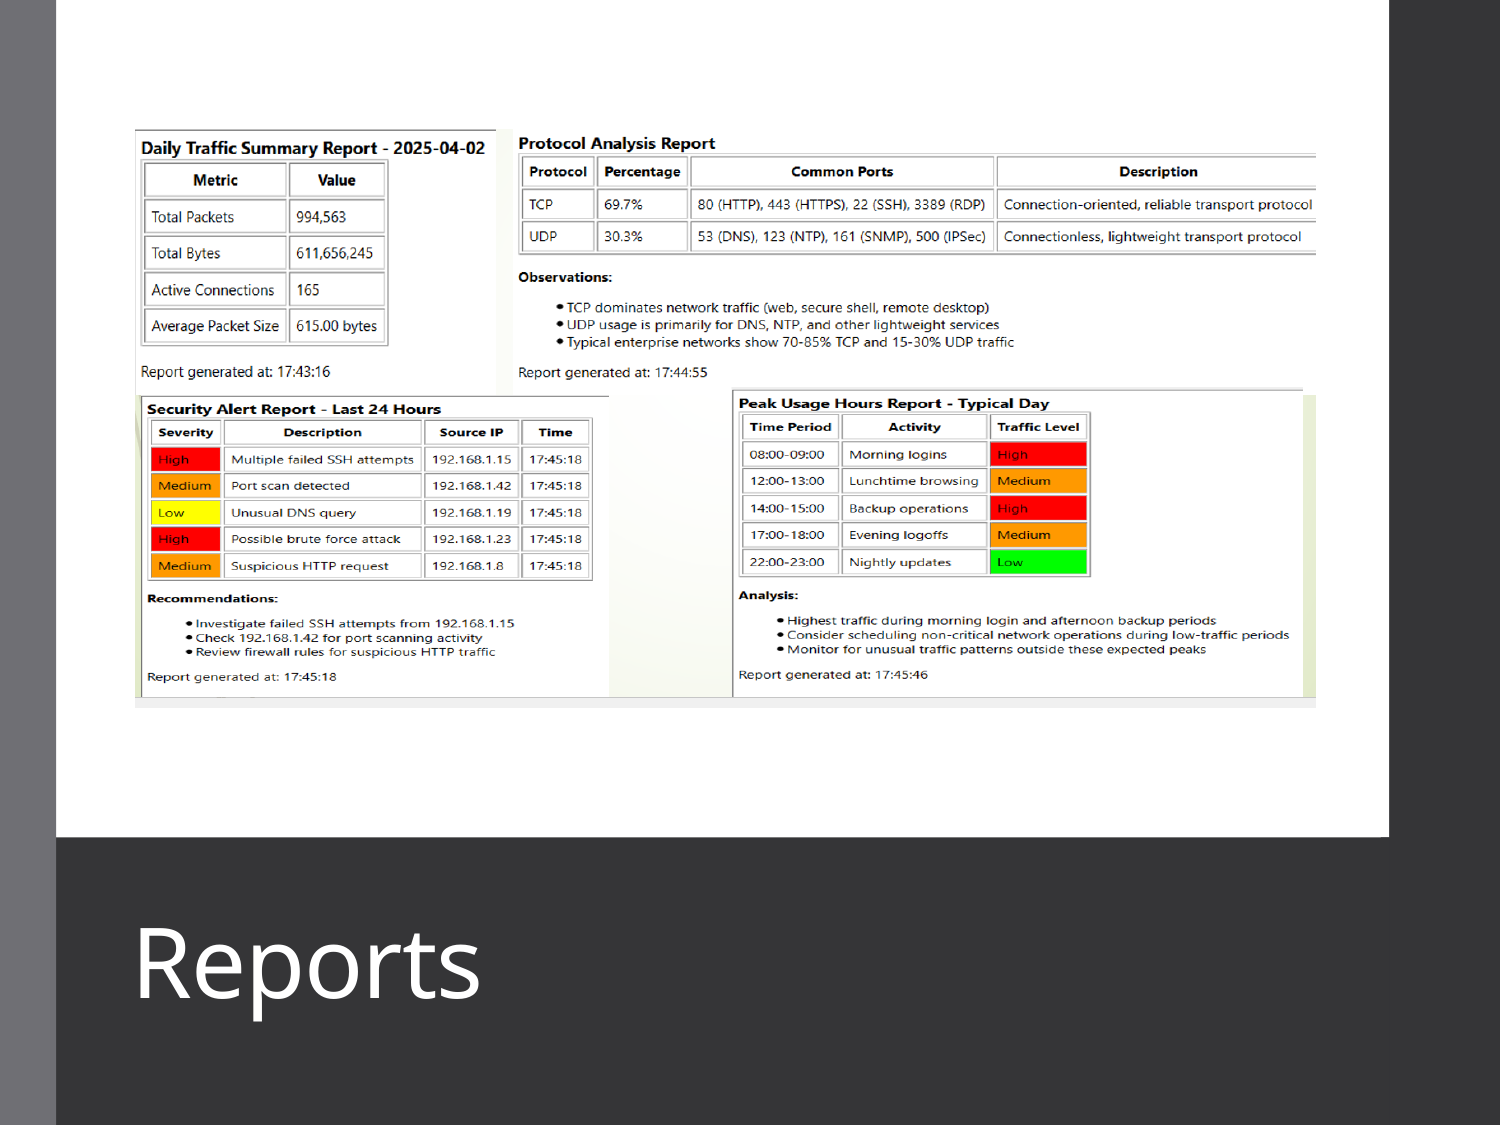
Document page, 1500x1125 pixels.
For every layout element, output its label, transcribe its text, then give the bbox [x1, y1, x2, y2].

title Reports [116, 849, 1366, 1027]
text_box [1388, 0, 1500, 1125]
text_box [0, 0, 57, 1125]
text_box [57, 836, 1388, 1125]
picture [134, 129, 1316, 709]
text_box [57, 0, 1388, 836]
